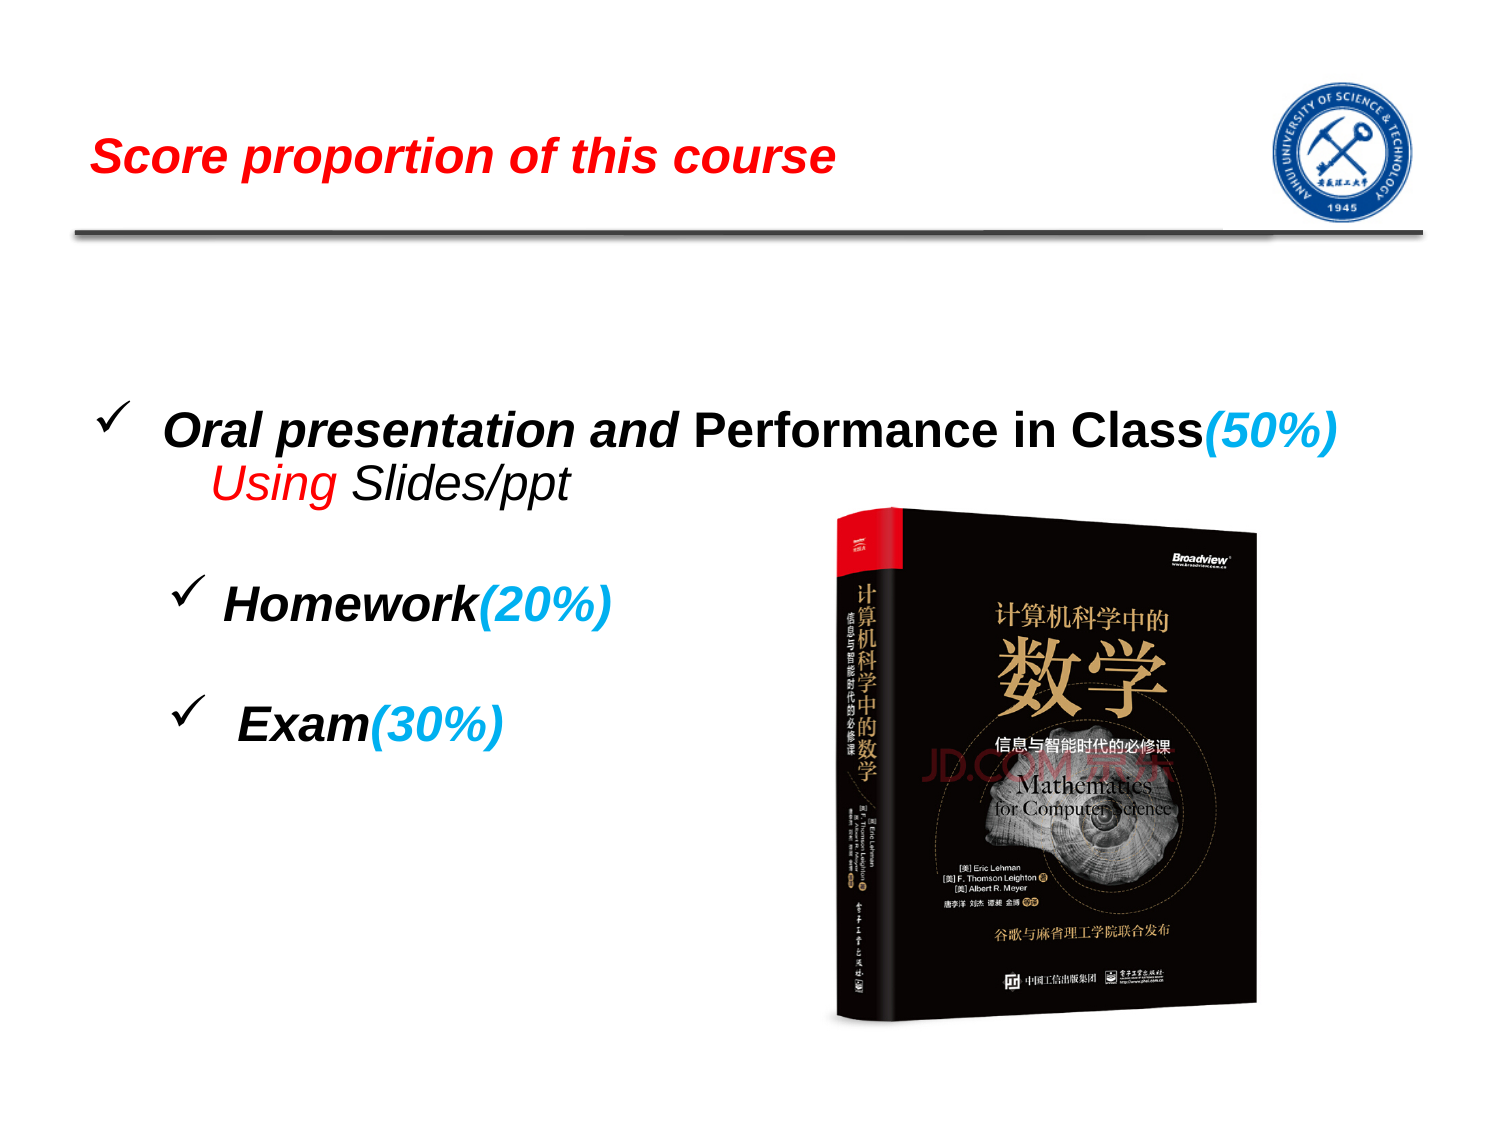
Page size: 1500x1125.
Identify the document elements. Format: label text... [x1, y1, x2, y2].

text_box Oral presentation and Performance in Class(50%) Using Slides/ppt Homework(20%) Exam(30%) [78, 329, 1387, 798]
text_box Score proportion of this course [74, 116, 1073, 218]
picture [775, 491, 1321, 1037]
picture [1223, 34, 1430, 230]
